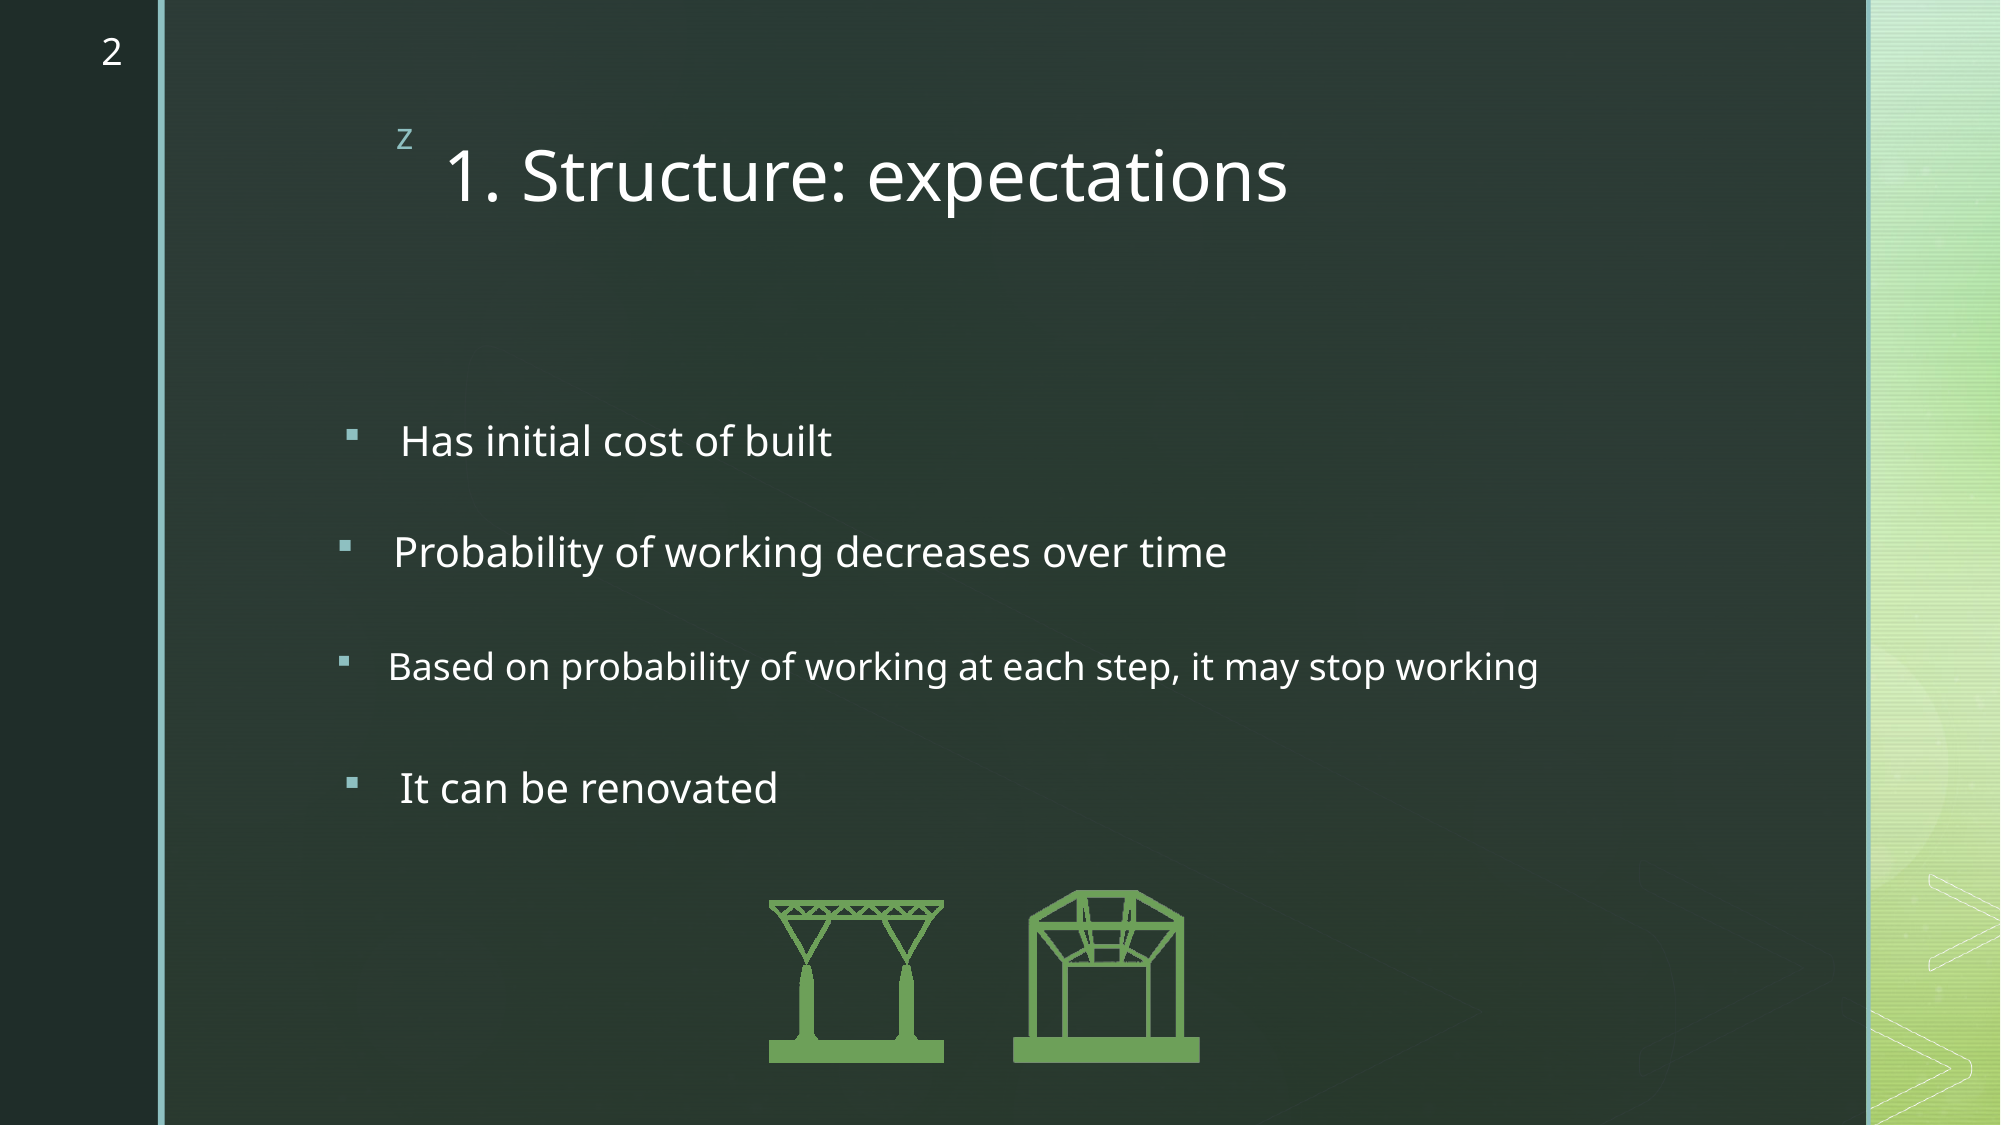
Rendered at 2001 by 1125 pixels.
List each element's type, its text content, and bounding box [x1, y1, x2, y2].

picture [989, 873, 1228, 1084]
list Has initial cost of built [328, 383, 1608, 486]
text_box Probability of working decreases over time [321, 493, 1601, 597]
picture [1871, 0, 2001, 1125]
title 1. Structure: expectations [428, 132, 1734, 310]
text_box Based on probability of working at each step, it may stop working [321, 604, 1627, 718]
picture [753, 883, 961, 1079]
slide_number 2 [25, 26, 131, 80]
text_box It can be renovated [328, 725, 1608, 839]
